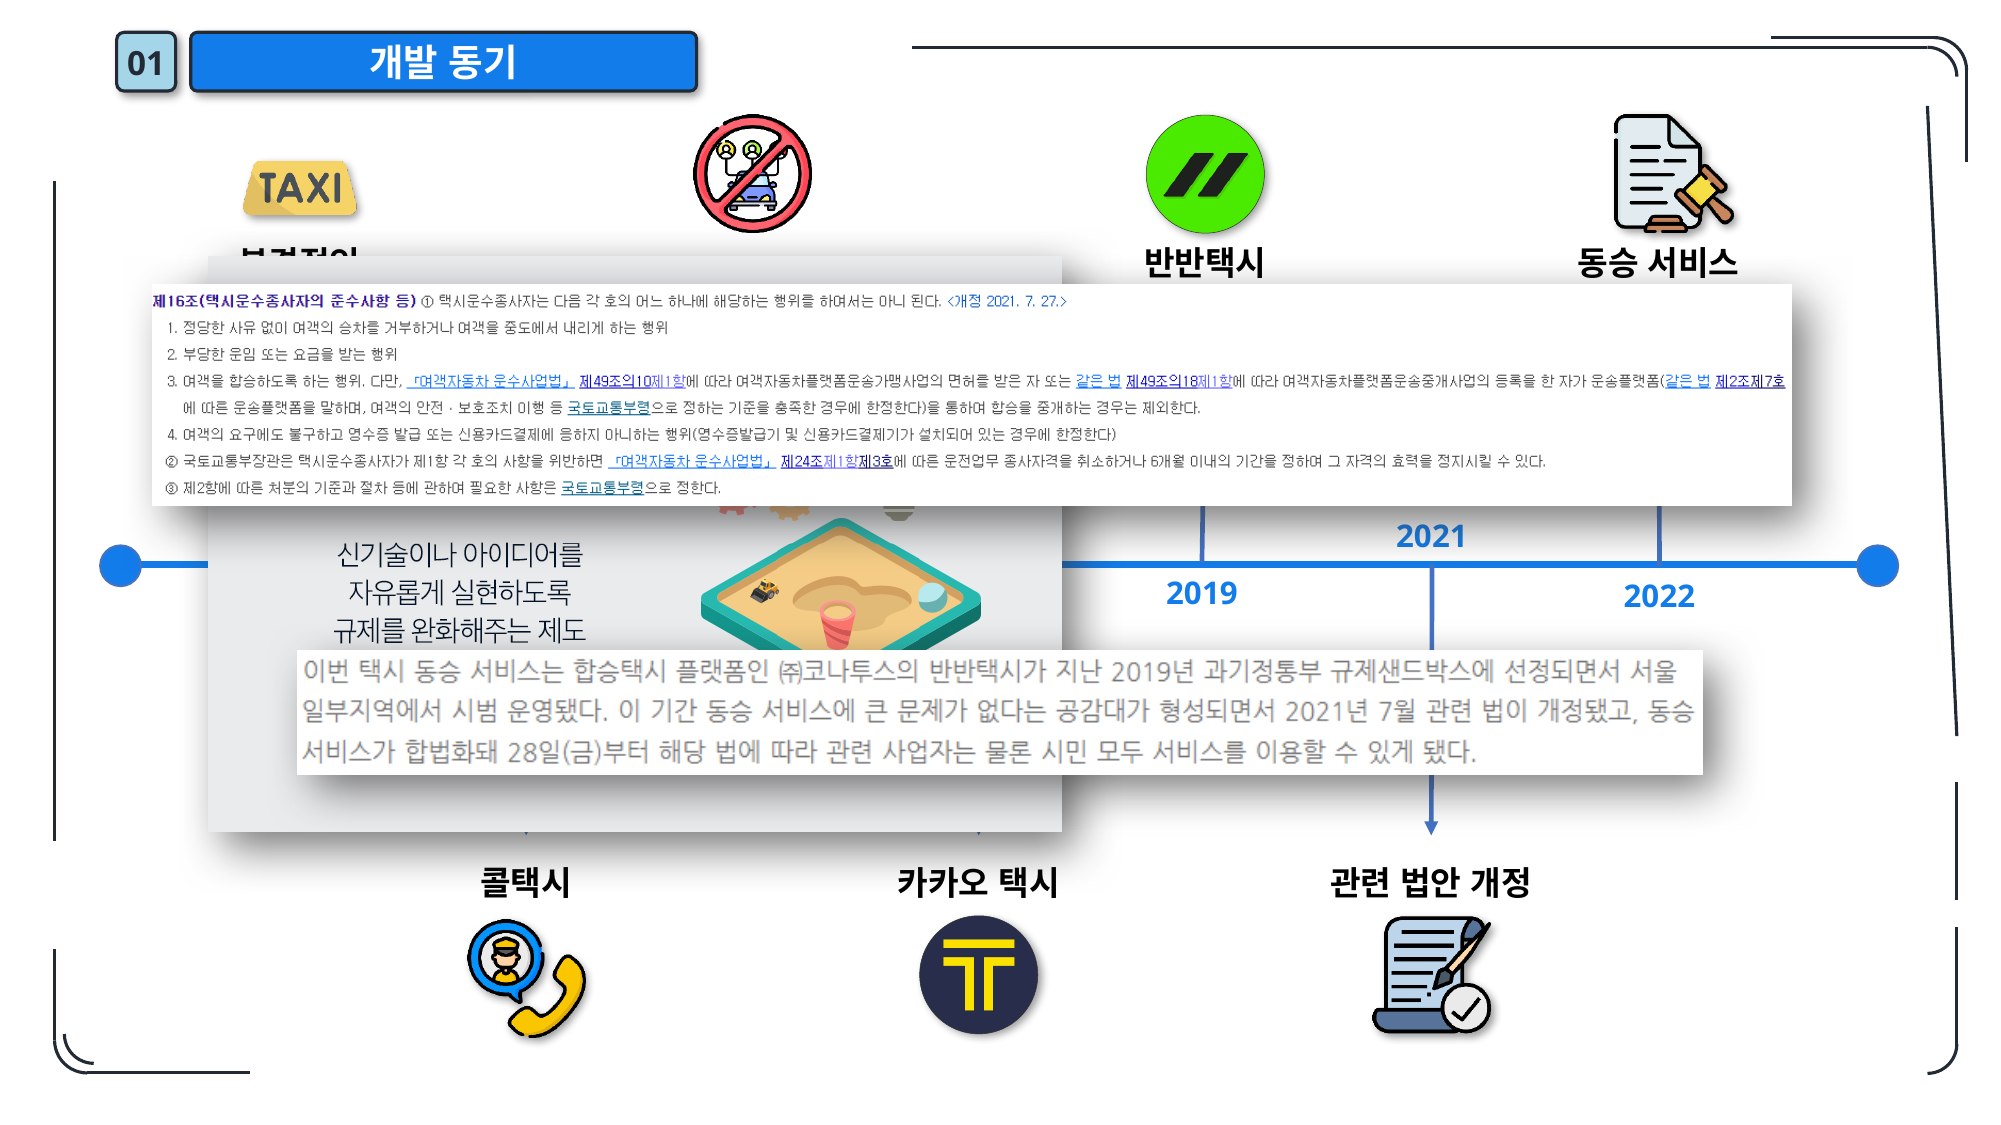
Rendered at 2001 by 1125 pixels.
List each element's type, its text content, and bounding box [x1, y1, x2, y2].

picture [1372, 915, 1491, 1034]
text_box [1201, 506, 1206, 563]
picture [467, 919, 586, 1038]
picture [240, 128, 359, 247]
picture [1614, 114, 1734, 233]
picture [919, 915, 1038, 1034]
picture [1146, 115, 1265, 234]
picture [152, 256, 1792, 832]
text_box 01 [116, 31, 176, 37]
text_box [693, 114, 812, 233]
text_box 개발 동기 [190, 31, 698, 37]
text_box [54, 37, 1967, 1074]
